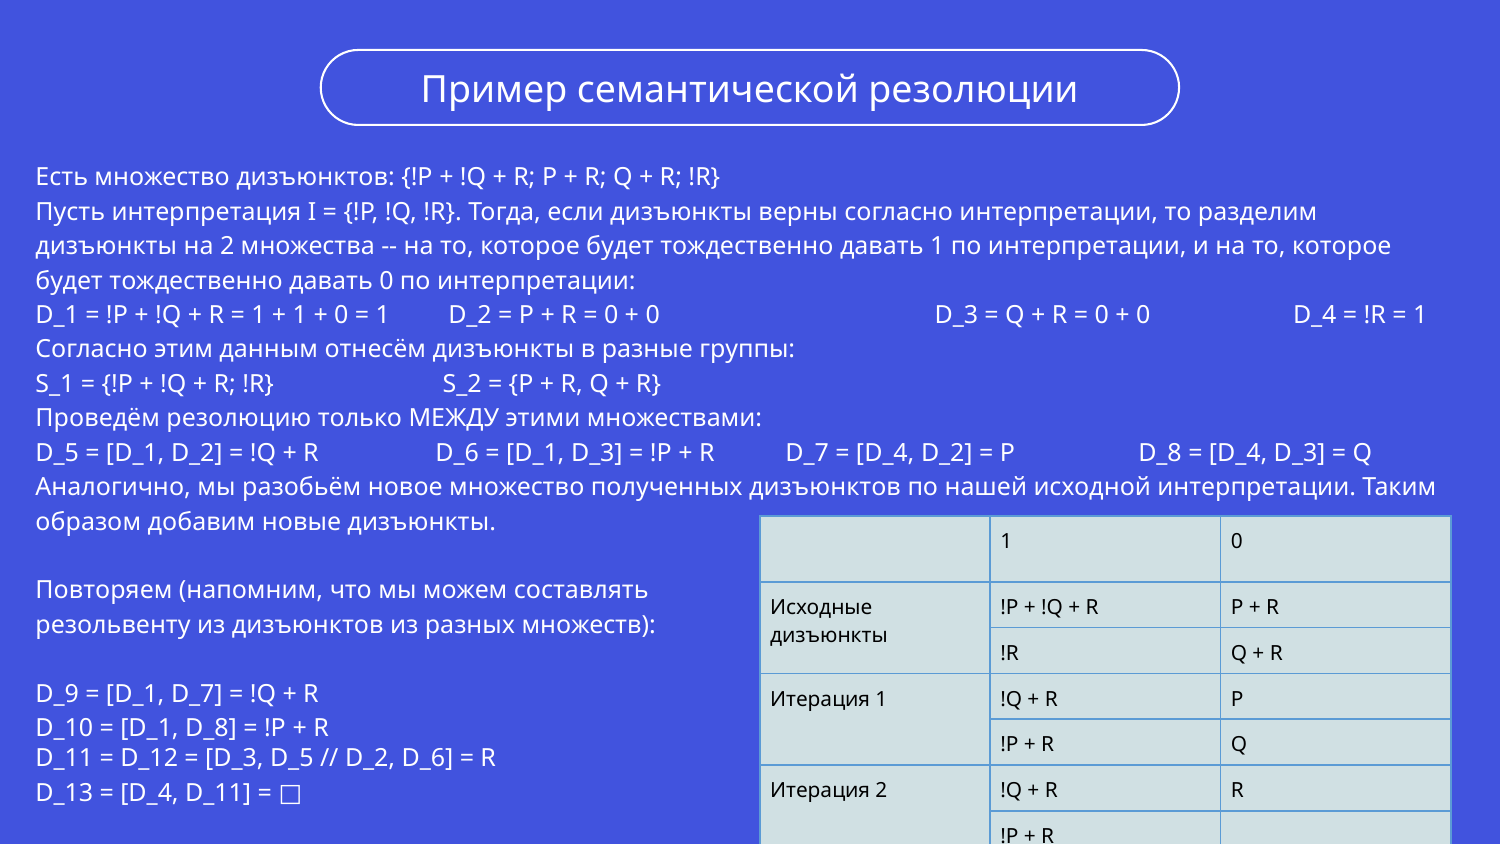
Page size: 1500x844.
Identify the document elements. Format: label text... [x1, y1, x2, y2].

table_cell Итерация 2 [761, 766, 989, 844]
table_cell !P + R [991, 720, 1220, 764]
table_header 1 [991, 517, 1220, 581]
table_cell Q [1221, 720, 1450, 764]
text_box Пример семантической резолюции [320, 49, 1180, 125]
table_cell Q + R [1221, 628, 1450, 673]
table_cell P [1221, 674, 1450, 718]
table_cell !Q + R [991, 766, 1220, 810]
table_header 0 [1221, 517, 1450, 581]
text_box Есть множество дизъюнктов: {!P + !Q + R; P + R; Q + R; !R} Пусть интерпретация I = {!P, !Q, !R}. Тогда, если дизъюнкты верны согласно интерпретации, то разделим дизъюнкты на 2 множества -- на то, которое будет тождественно давать 1 по интерпретации, и на то, которое будет тождественно давать 0 по интерпретации: D_1 = !P + !Q + R = 1 + 1 + 0 = 1 D_2 = P + R = 0 + 0 D_3 = Q + R = 0 + 0 D_4 = !R = 1 Согласно этим данным отнесём дизъюнкты в разные группы: S_1 = {!P + !Q + R; !R} S_2 = {P + R, Q + R} Проведём резолюцию только МЕЖДУ этими множествами: D_5 = [D_1, D_2] = !Q + R D_6 = [D_1, D_3] = !P + R D_7 = [D_4, D_2] = P D_8 = [D_4, D_3] = Q Аналогично, мы разобьём новое множество полученных дизъюнктов по нашей исходной интерпретации. Таким образом добавим новые дизъюнкты. Повторяем (напомним, что мы можем составлять резольвенту из дизъюнктов из разных множеств): D_9 = [D_1, D_7] = !Q + R D_10 = [D_1, D_8] = !P + R D_11 = D_12 = [D_3, D_5 // D_2, D_6] = R D_13 = [D_4, D_11] = □ [20, 141, 1480, 821]
table_cell !P + R [991, 812, 1220, 844]
table_cell Итерация 1 [761, 674, 989, 764]
table_header [761, 517, 989, 581]
table_cell Исходные дизъюнкты [761, 583, 989, 673]
table_cell !P + !Q + R [991, 583, 1220, 627]
table_cell P + R [1221, 583, 1450, 627]
table_cell !Q + R [991, 674, 1220, 718]
table_cell R [1221, 766, 1450, 810]
table_cell !R [991, 628, 1220, 673]
table_cell [1221, 812, 1450, 844]
